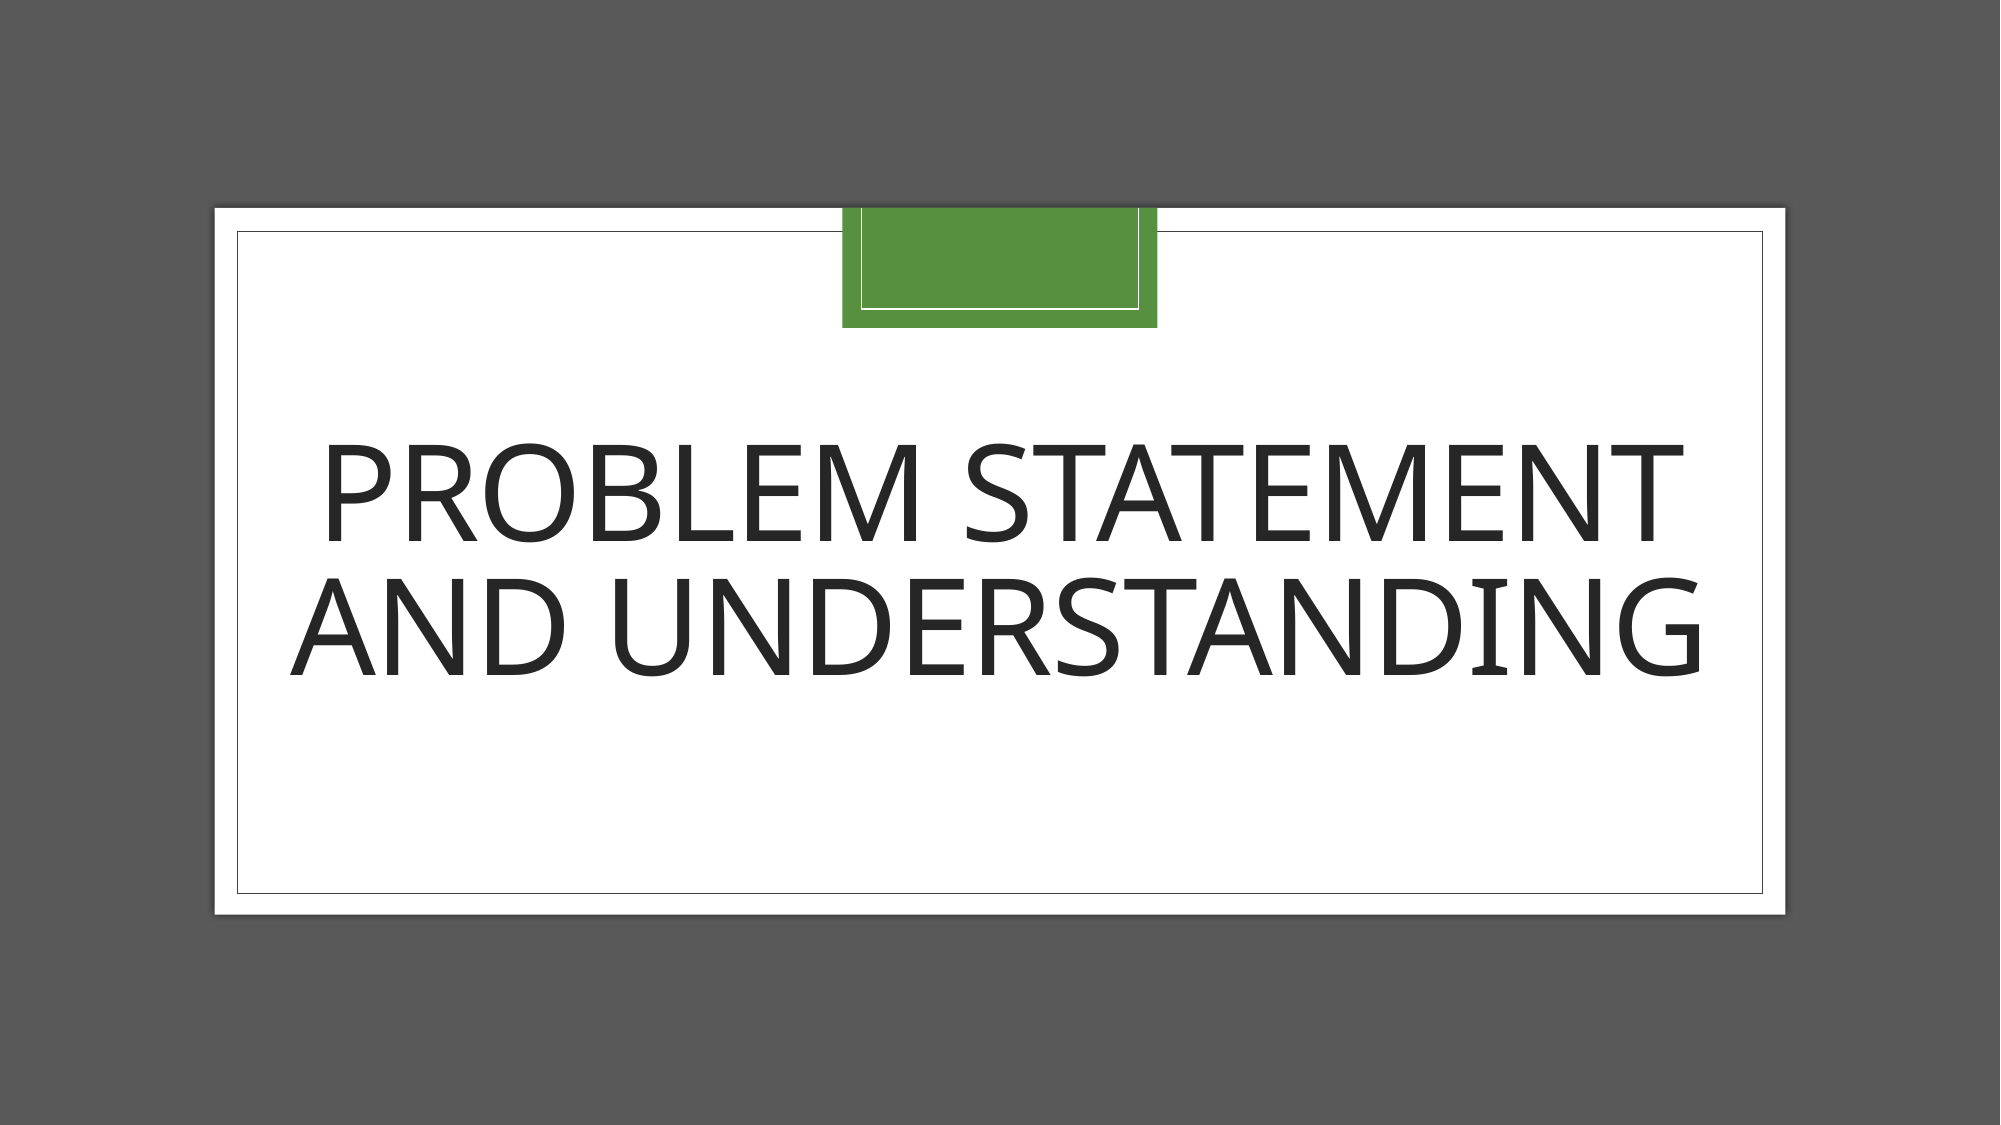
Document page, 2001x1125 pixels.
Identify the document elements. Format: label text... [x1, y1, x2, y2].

title PROBLEM STATEMENT AND UNDERSTANDING [267, 368, 1733, 769]
